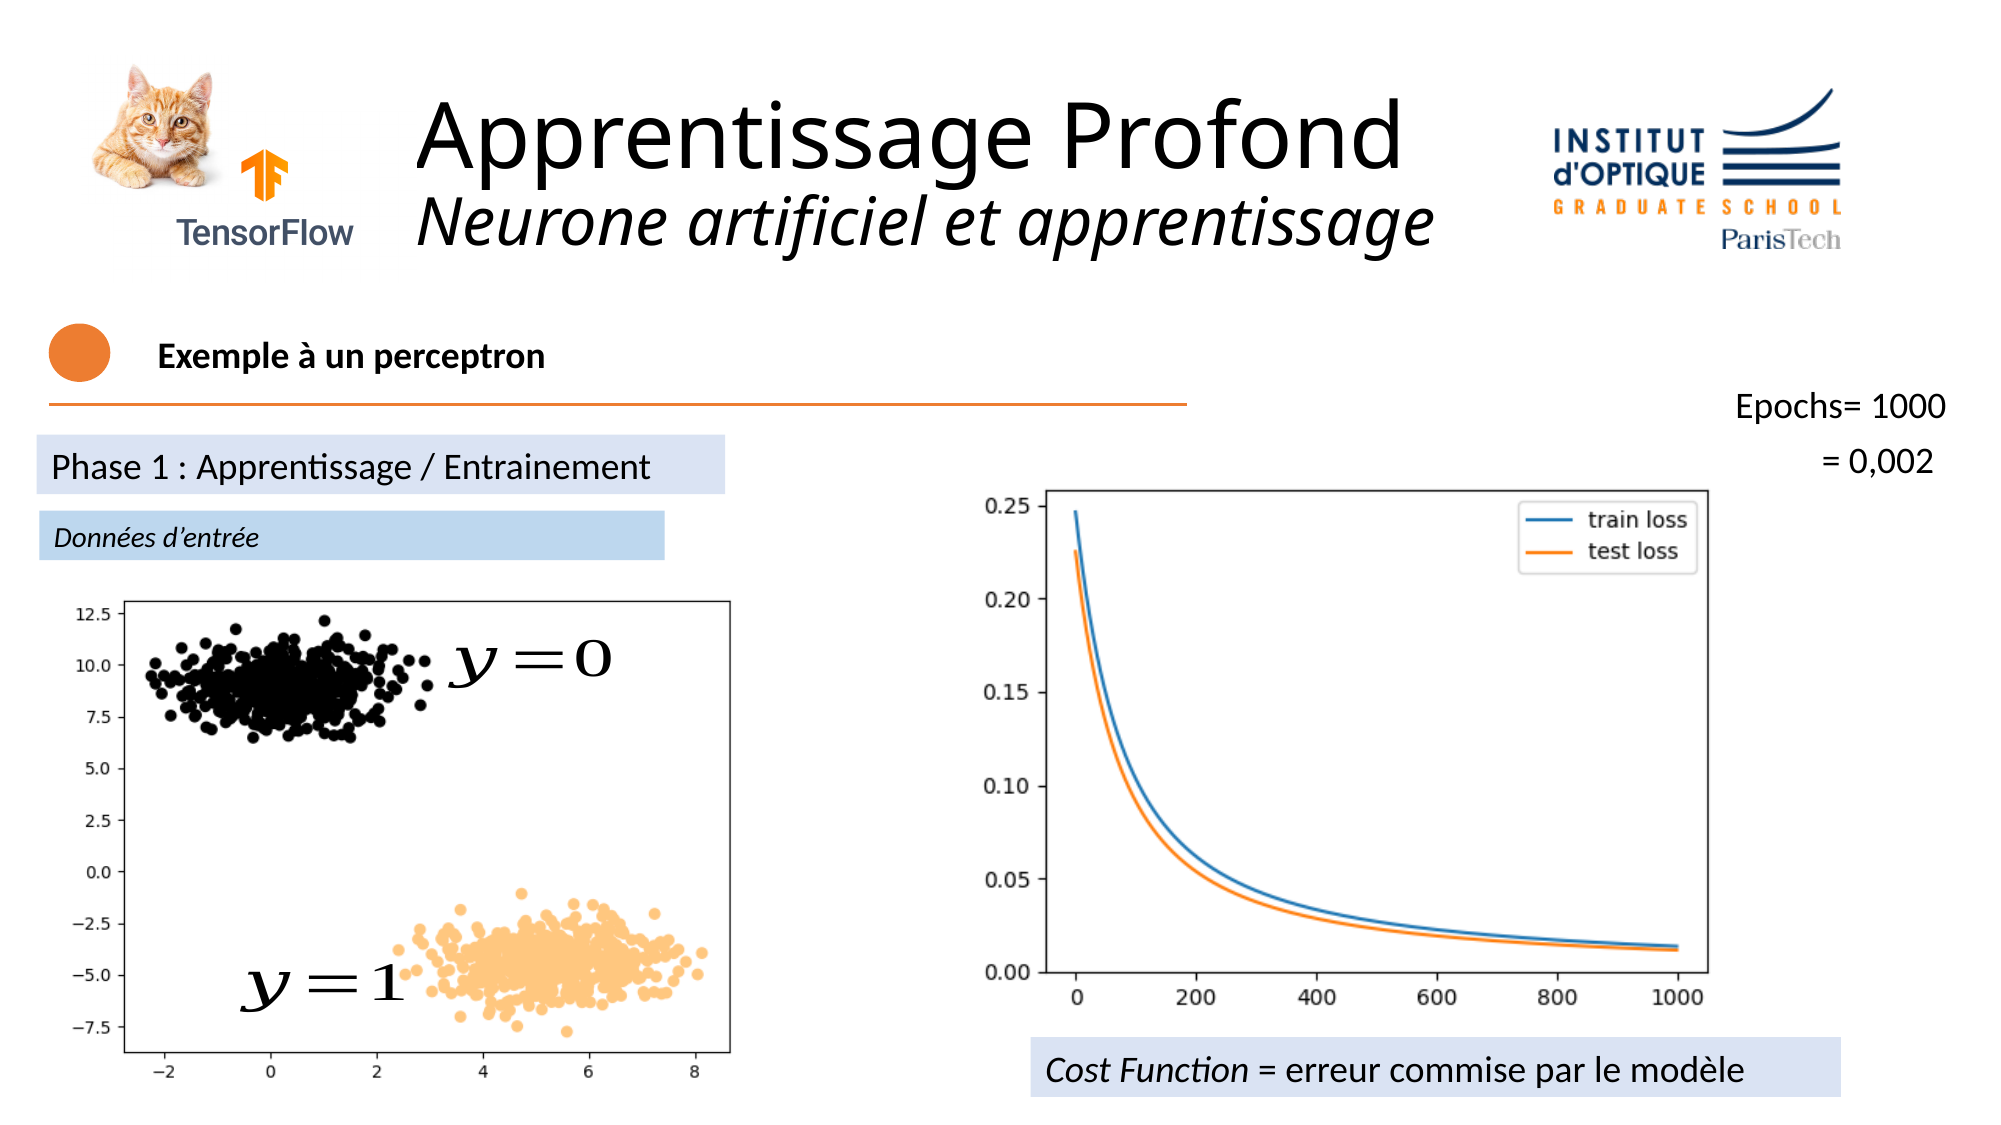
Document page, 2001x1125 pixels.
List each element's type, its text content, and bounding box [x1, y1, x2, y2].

text_box Cost Function = erreur commise par le modèle [1030, 1037, 1841, 1097]
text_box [965, 459, 1720, 1013]
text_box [58, 585, 743, 1090]
picture [1554, 88, 1841, 249]
text_box Données d’entrée [39, 510, 665, 561]
text_box Apprentissage Profond Neurone artificiel et apprentissage [400, 65, 1524, 284]
text_box Phase 1 : Apprentissage / Entrainement [36, 434, 726, 495]
text_box Exemple à un perceptron [142, 323, 562, 384]
text_box [47, 322, 112, 383]
picture [81, 55, 417, 283]
text_box Epochs= 1000 [1720, 374, 1962, 434]
